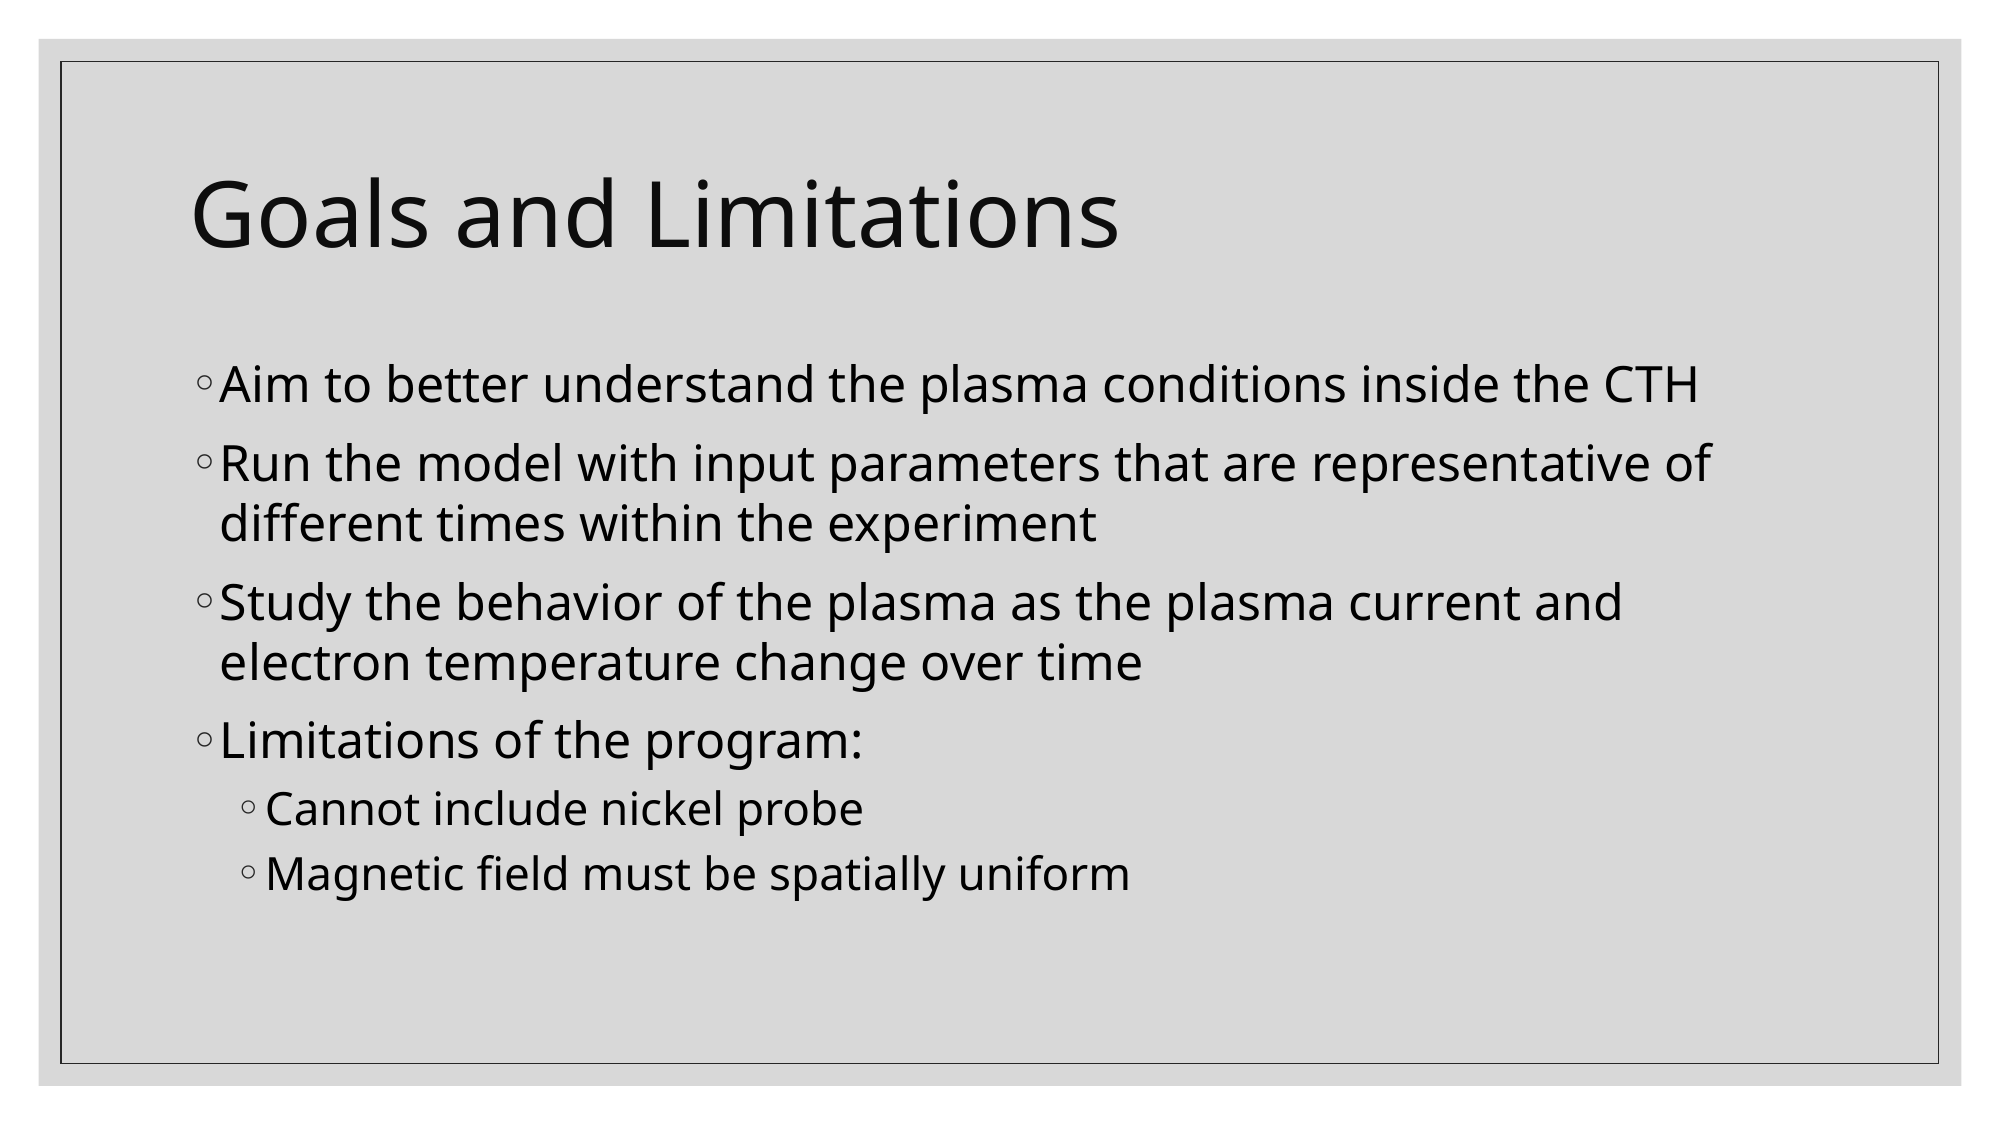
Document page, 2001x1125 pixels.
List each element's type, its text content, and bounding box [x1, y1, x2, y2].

title Goals and Limitations [174, 105, 1825, 331]
list Aim to better understand the plasma conditions inside the CTH Run the model with input parameters that are representative of different times within the experiment Study the behavior of the plasma as the plasma current and electron temperature change over time Limitations of the program: Cannot include nickel probe Magnetic field must be spatially uniform [174, 345, 1825, 977]
